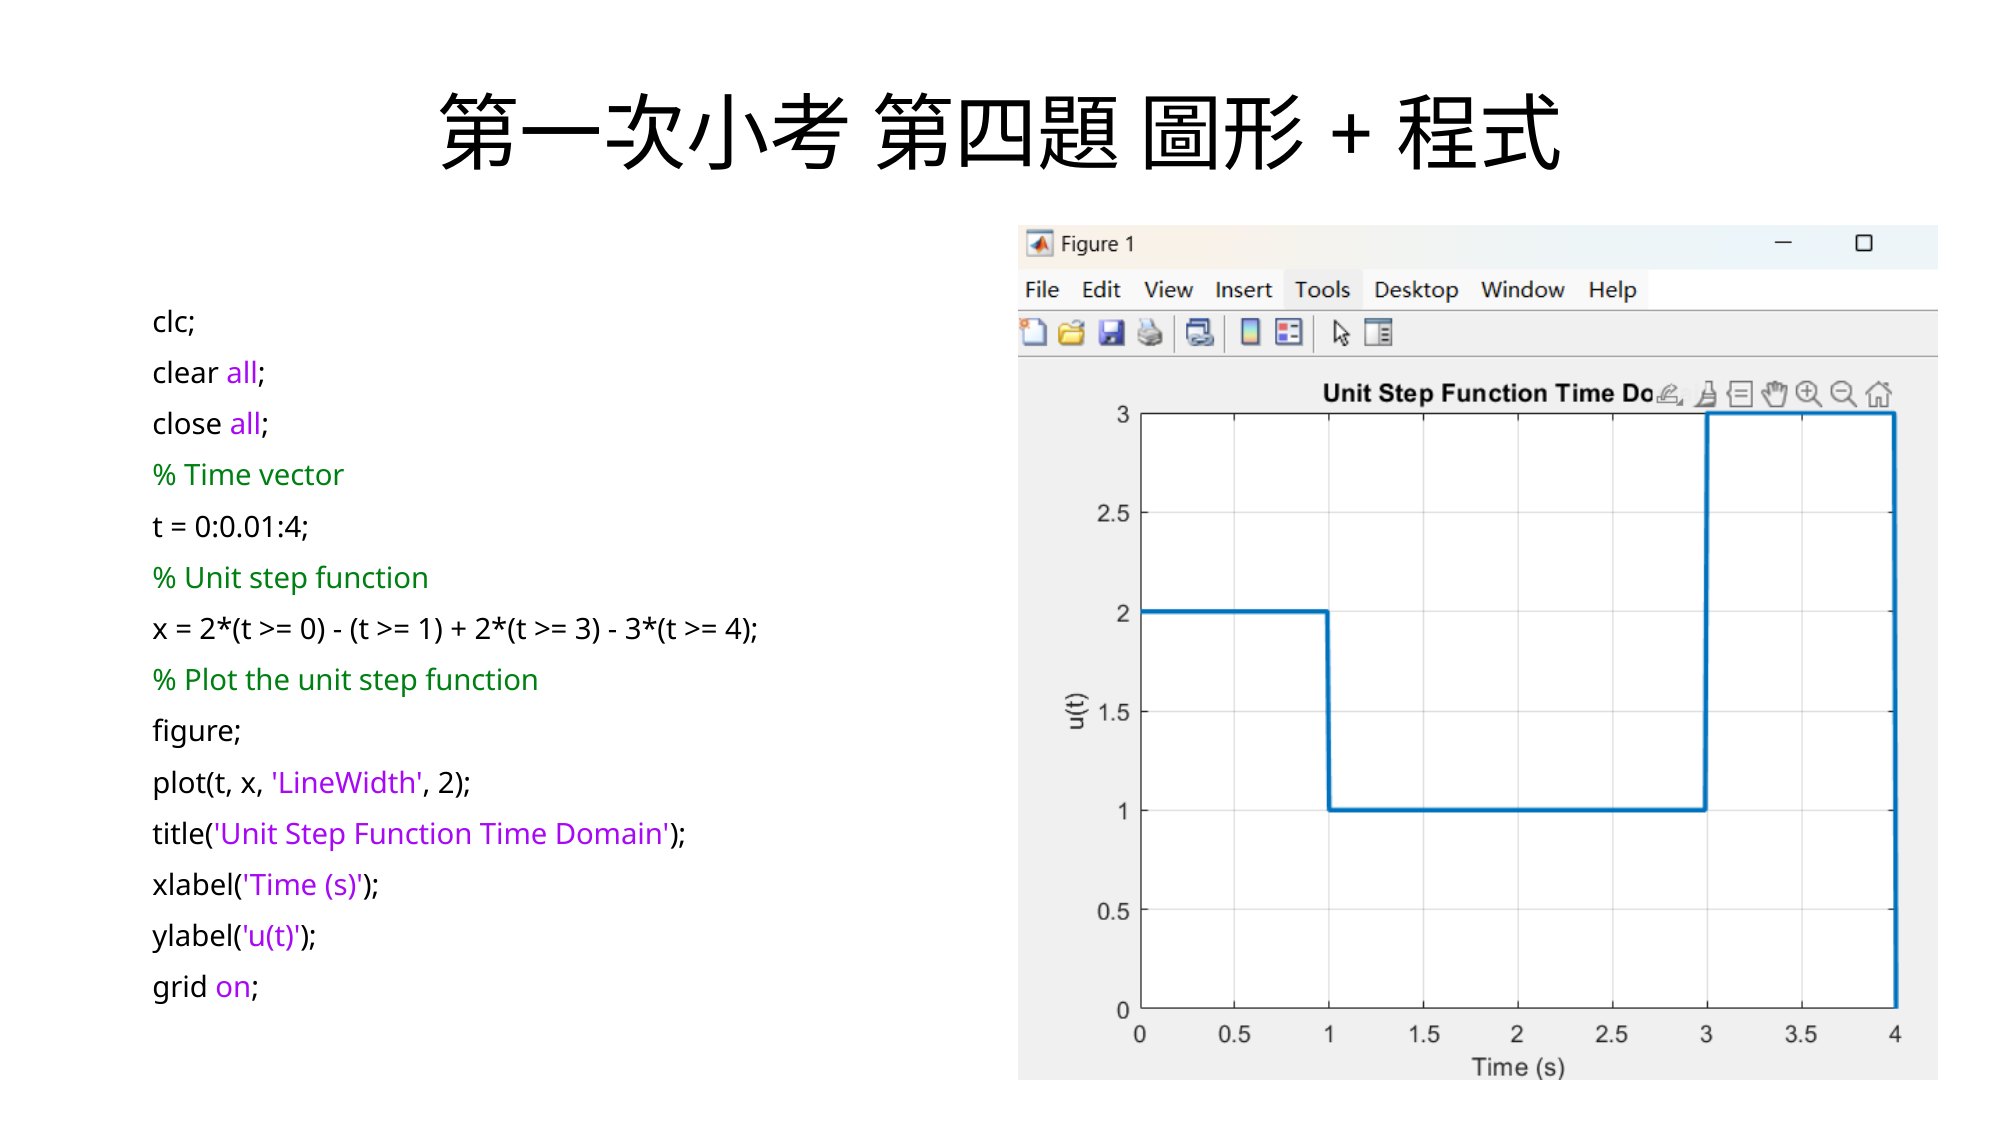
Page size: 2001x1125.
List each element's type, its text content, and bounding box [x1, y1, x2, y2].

list clc; clear all; close all; % Time vector t = 0:0.01:4; % Unit step function x = 2*(t >= 0) - (t >= 1) + 2*(t >= 3) - 3*(t >= 4); % Plot the unit step function figure; plot(t, x, 'LineWidth', 2); title('Unit Step Function Time Domain'); xlabel('Time (s)'); ylabel('u(t)'); grid on; [137, 299, 1018, 1014]
text_box 第一次小考 第四題 圖形+程式 [421, 72, 1578, 188]
picture [1018, 225, 1938, 1080]
